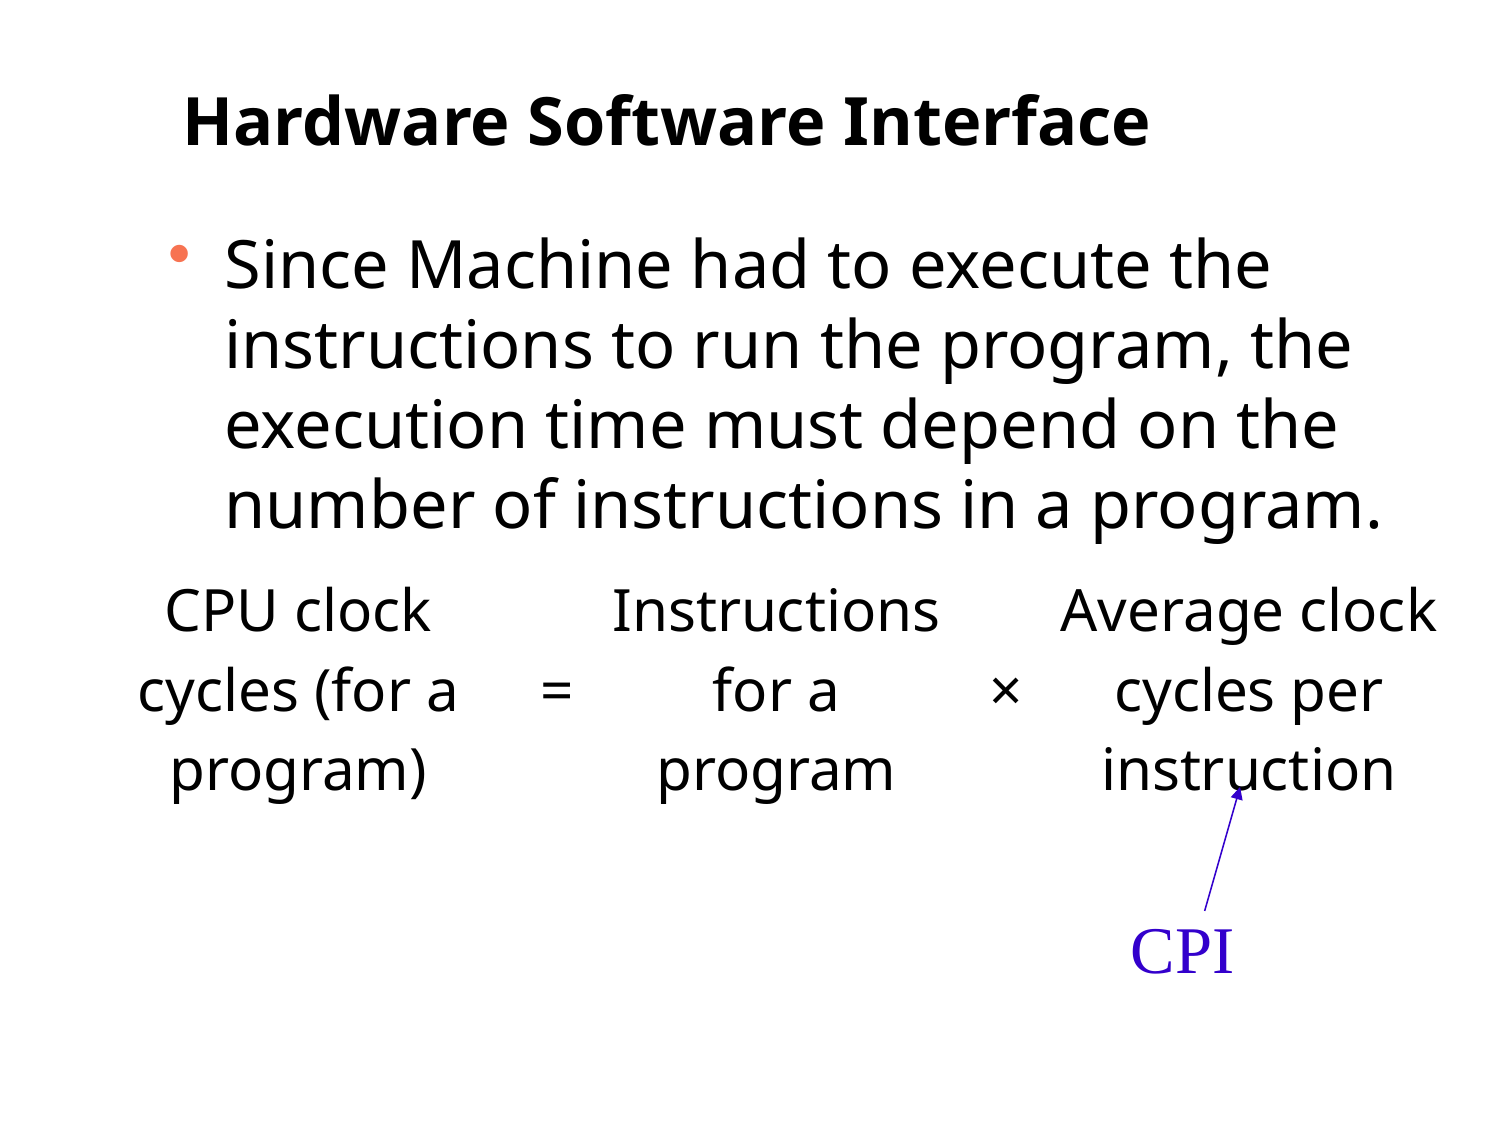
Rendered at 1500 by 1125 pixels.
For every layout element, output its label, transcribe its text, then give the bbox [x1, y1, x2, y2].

table_header = [525, 562, 579, 815]
table_header CPU clock cycles (for a program) [71, 562, 525, 815]
text_box CPI [1116, 899, 1258, 994]
title Hardware Software Interface [112, 24, 1176, 213]
list Since Machine had to execute the instructions to run the program, the execution time must depend on the number of instructions in a program. [76, 214, 1459, 562]
text_box [1204, 786, 1243, 911]
table_header × [974, 562, 1021, 815]
table_header Average clock cycles per instruction [1021, 562, 1476, 815]
list Since Machine had to execute the instructions to run the program, the execution time must depend on the number of instructions in a program. [76, 815, 1459, 1000]
table_header Instructions for a program [579, 562, 974, 815]
